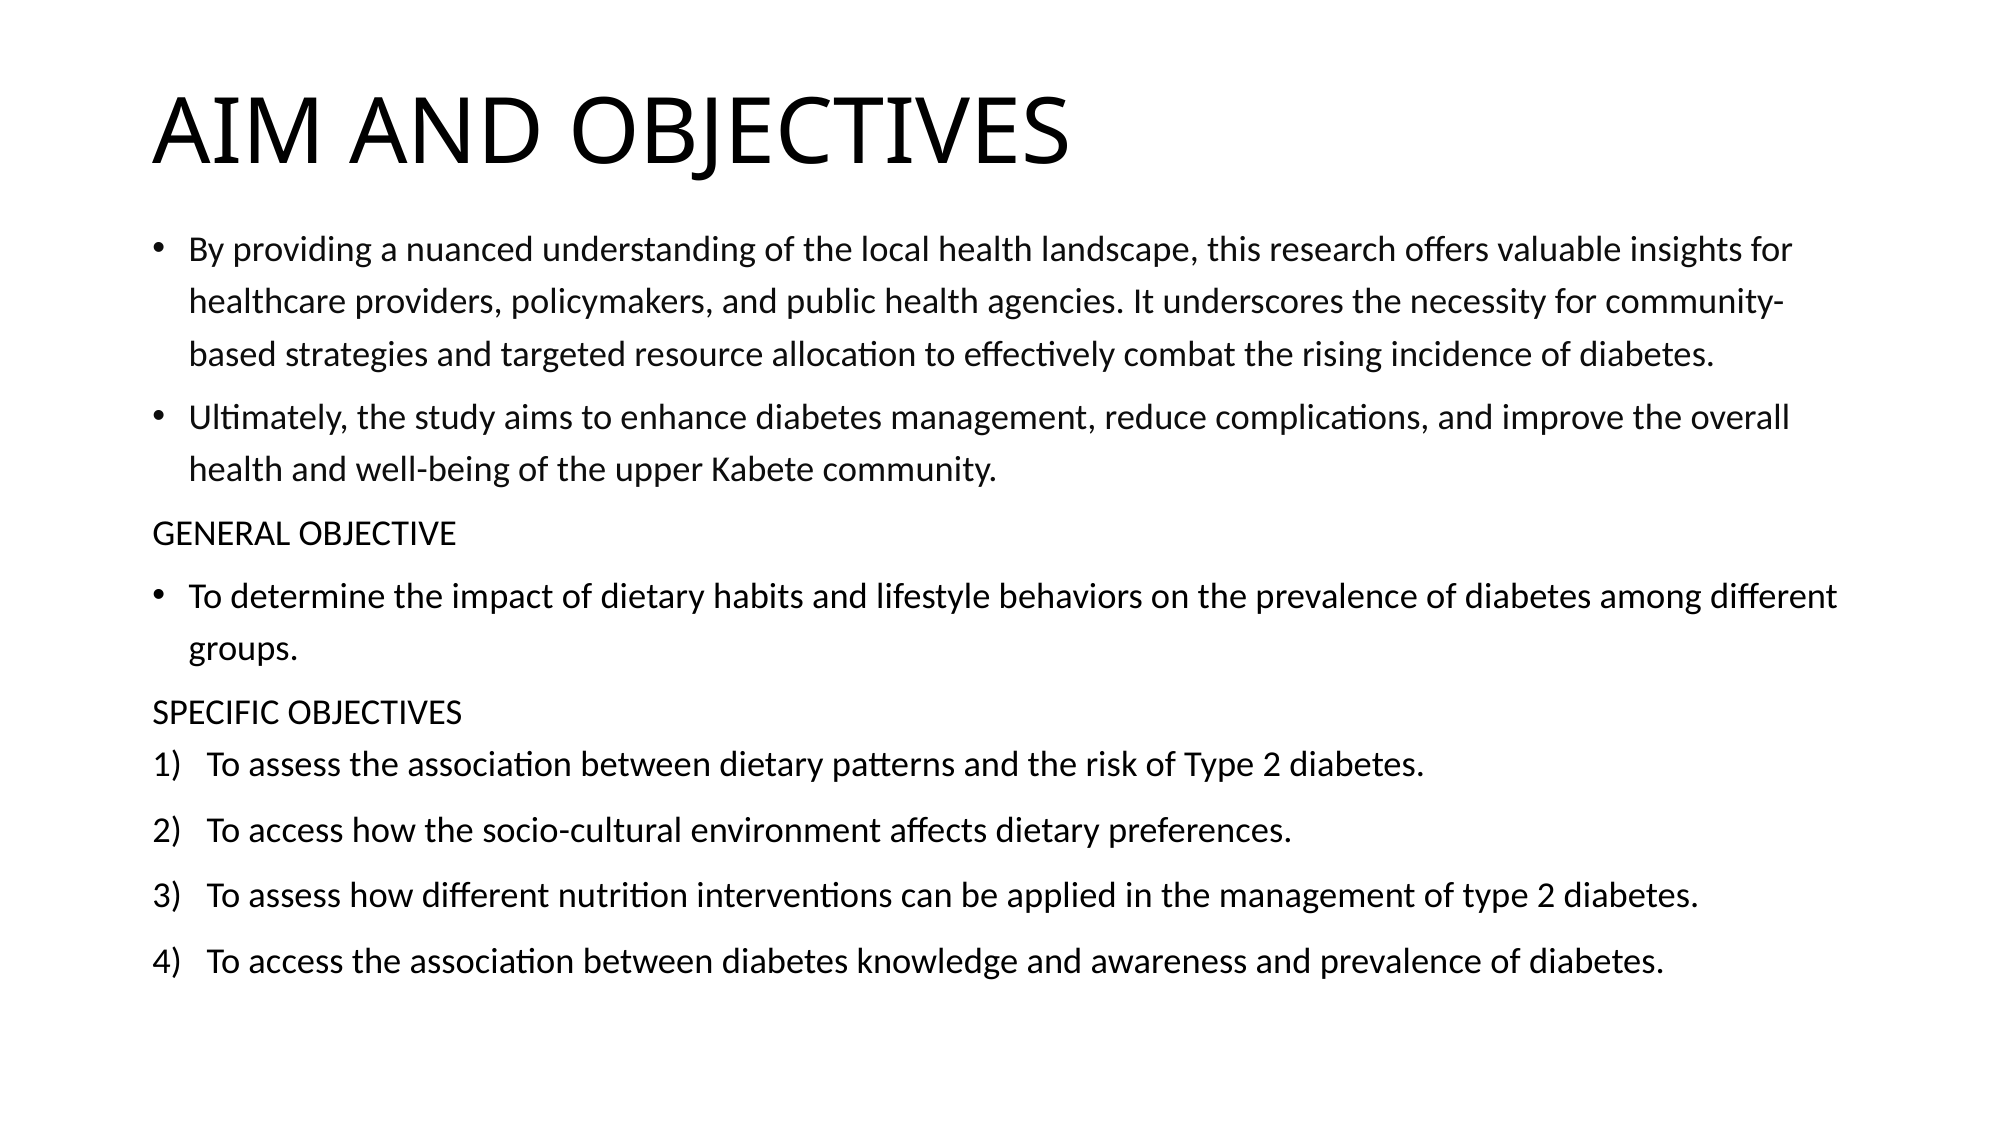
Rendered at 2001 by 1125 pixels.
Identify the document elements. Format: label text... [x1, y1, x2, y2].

list By providing a nuanced understanding of the local health landscape, this research offers valuable insights for healthcare providers, policymakers, and public health agencies. It underscores the necessity for community-based strategies and targeted resource allocation to effectively combat the rising incidence of diabetes. Ultimately, the study aims to enhance diabetes management, reduce complications, and improve the overall health and well-being of the upper Kabete community. GENERAL OBJECTIVE To determine the impact of dietary habits and lifestyle behaviors on the prevalence of diabetes among different groups. SPECIFIC OBJECTIVES To assess the association between dietary patterns and the risk of Type 2 diabetes. To access how the socio-cultural environment affects dietary preferences. To assess how different nutrition interventions can be applied in the management of type 2 diabetes. To access the association between diabetes knowledge and awareness and prevalence of diabetes. [137, 208, 1863, 1014]
title AIM AND OBJECTIVES [137, 59, 1863, 208]
